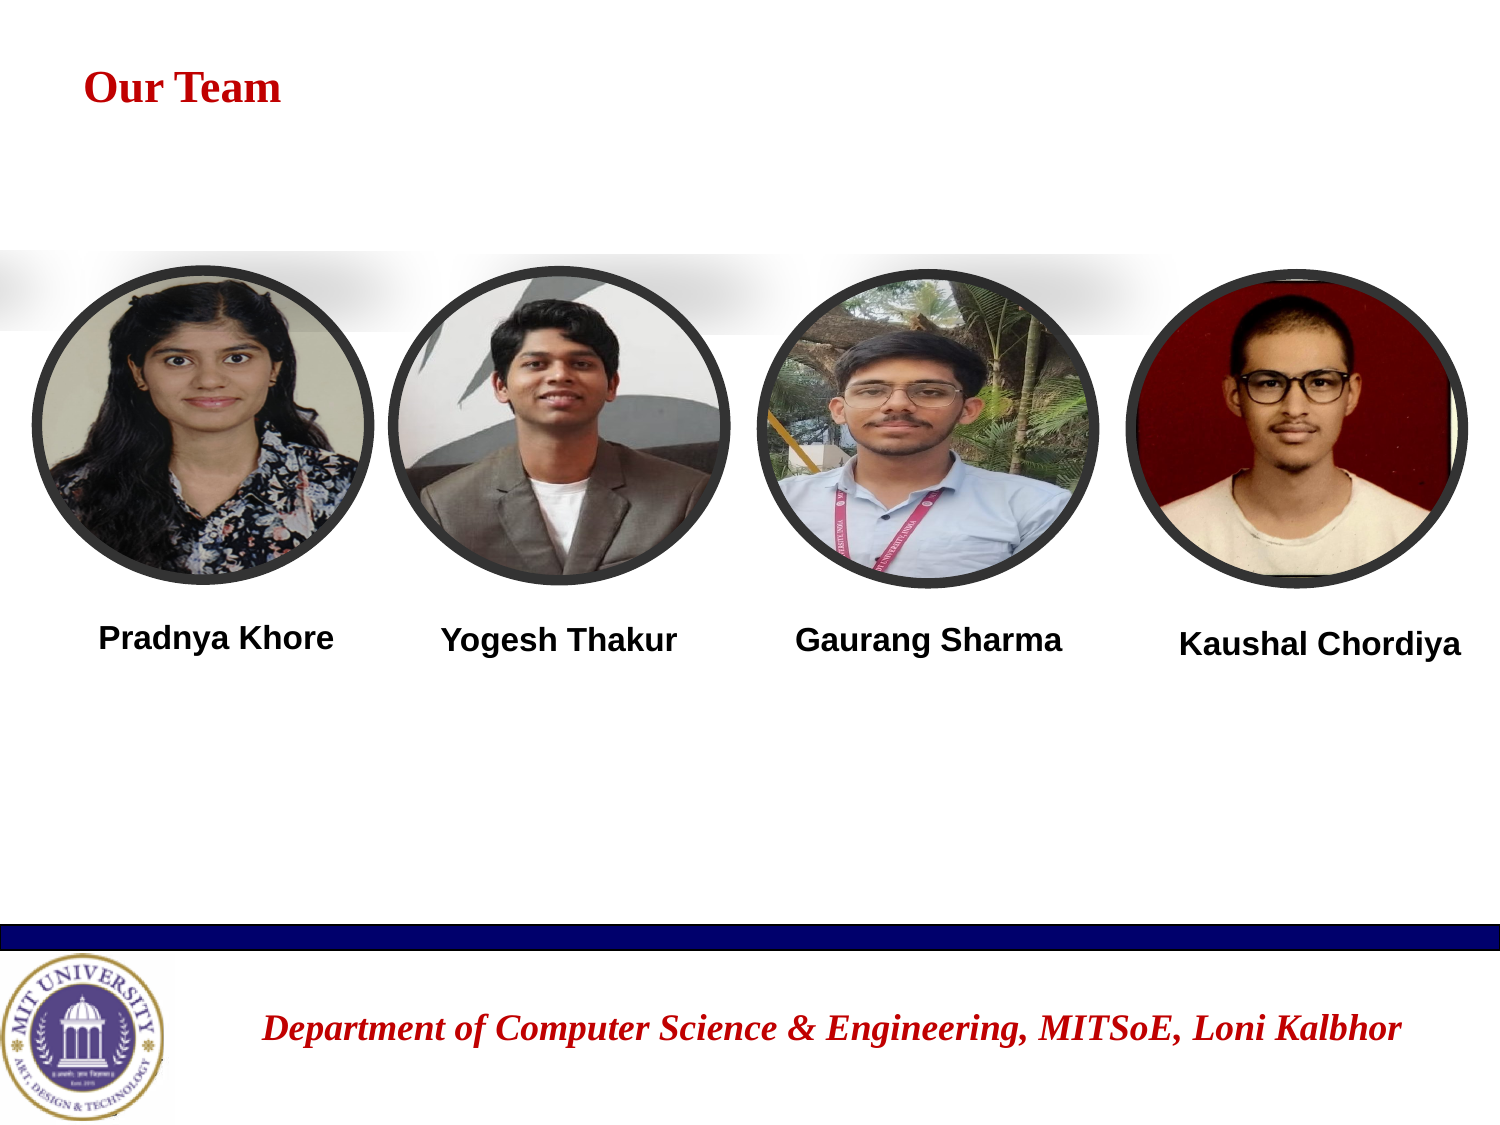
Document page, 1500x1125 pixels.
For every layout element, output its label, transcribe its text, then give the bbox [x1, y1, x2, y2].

text_box Gaurang Sharma [780, 610, 1078, 666]
picture [1130, 273, 1464, 584]
text_box Yogesh Thakur [425, 610, 693, 666]
picture [0, 953, 175, 1125]
text_box Pradnya Khore [83, 609, 350, 664]
picture [761, 273, 1095, 584]
text_box Kaushal Chordiya [1164, 614, 1477, 670]
picture [36, 270, 370, 580]
picture [392, 270, 726, 581]
text_box Department of Computer Science & Engineering, MITSoE, Loni Kalbhor [226, 1001, 1437, 1112]
text_box Our Team [68, 36, 1383, 132]
